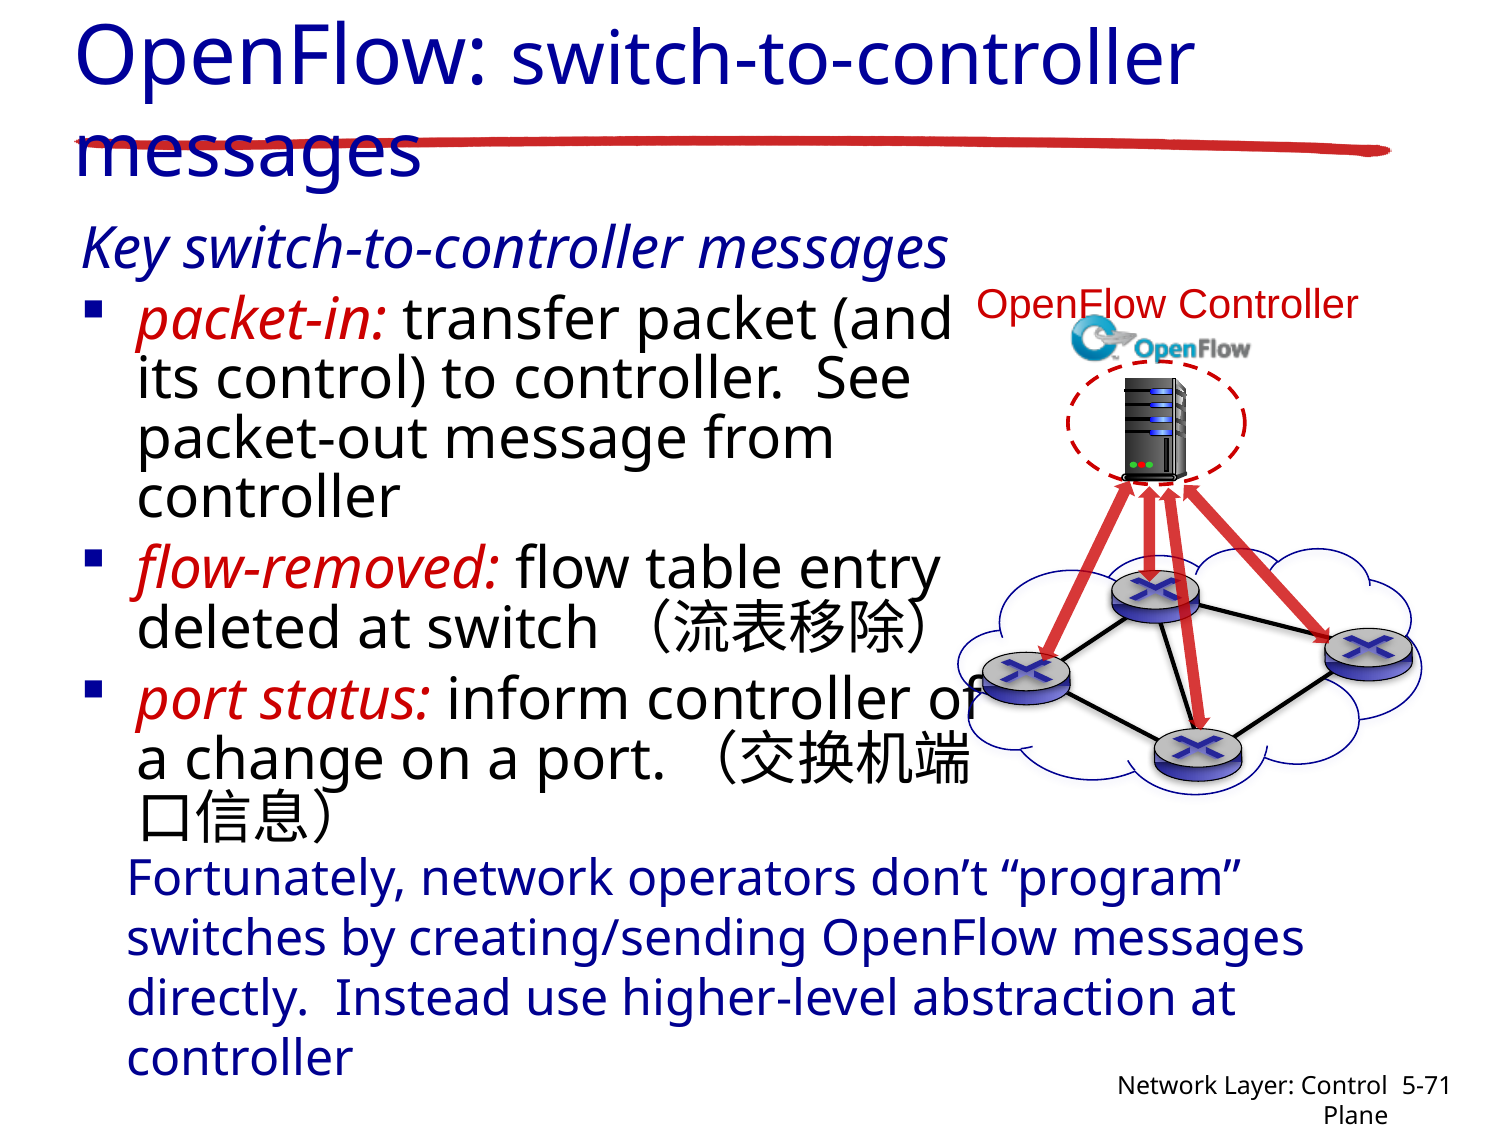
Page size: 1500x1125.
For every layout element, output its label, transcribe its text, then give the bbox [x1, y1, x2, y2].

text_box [958, 269, 1422, 794]
slide_number 5- [1387, 1062, 1478, 1107]
text_box Fortunately, network operators don’t “program” switches by creating/sending OpenFlow messages directly. Instead use higher-level abstraction at controller [111, 837, 1404, 1093]
picture [68, 130, 1407, 163]
title OpenFlow: switch-to-controller messages [58, 2, 1407, 191]
list Key switch-to-controller messages packet-in: transfer packet (and its control) to controller. See packet-out message from controller flow-removed: flow table entry deleted at switch（流表移除） port status: inform controller of a change on a port.（交换机端口信息） [65, 213, 1006, 976]
footer Network Layer: Control Plane [1045, 1062, 1404, 1102]
